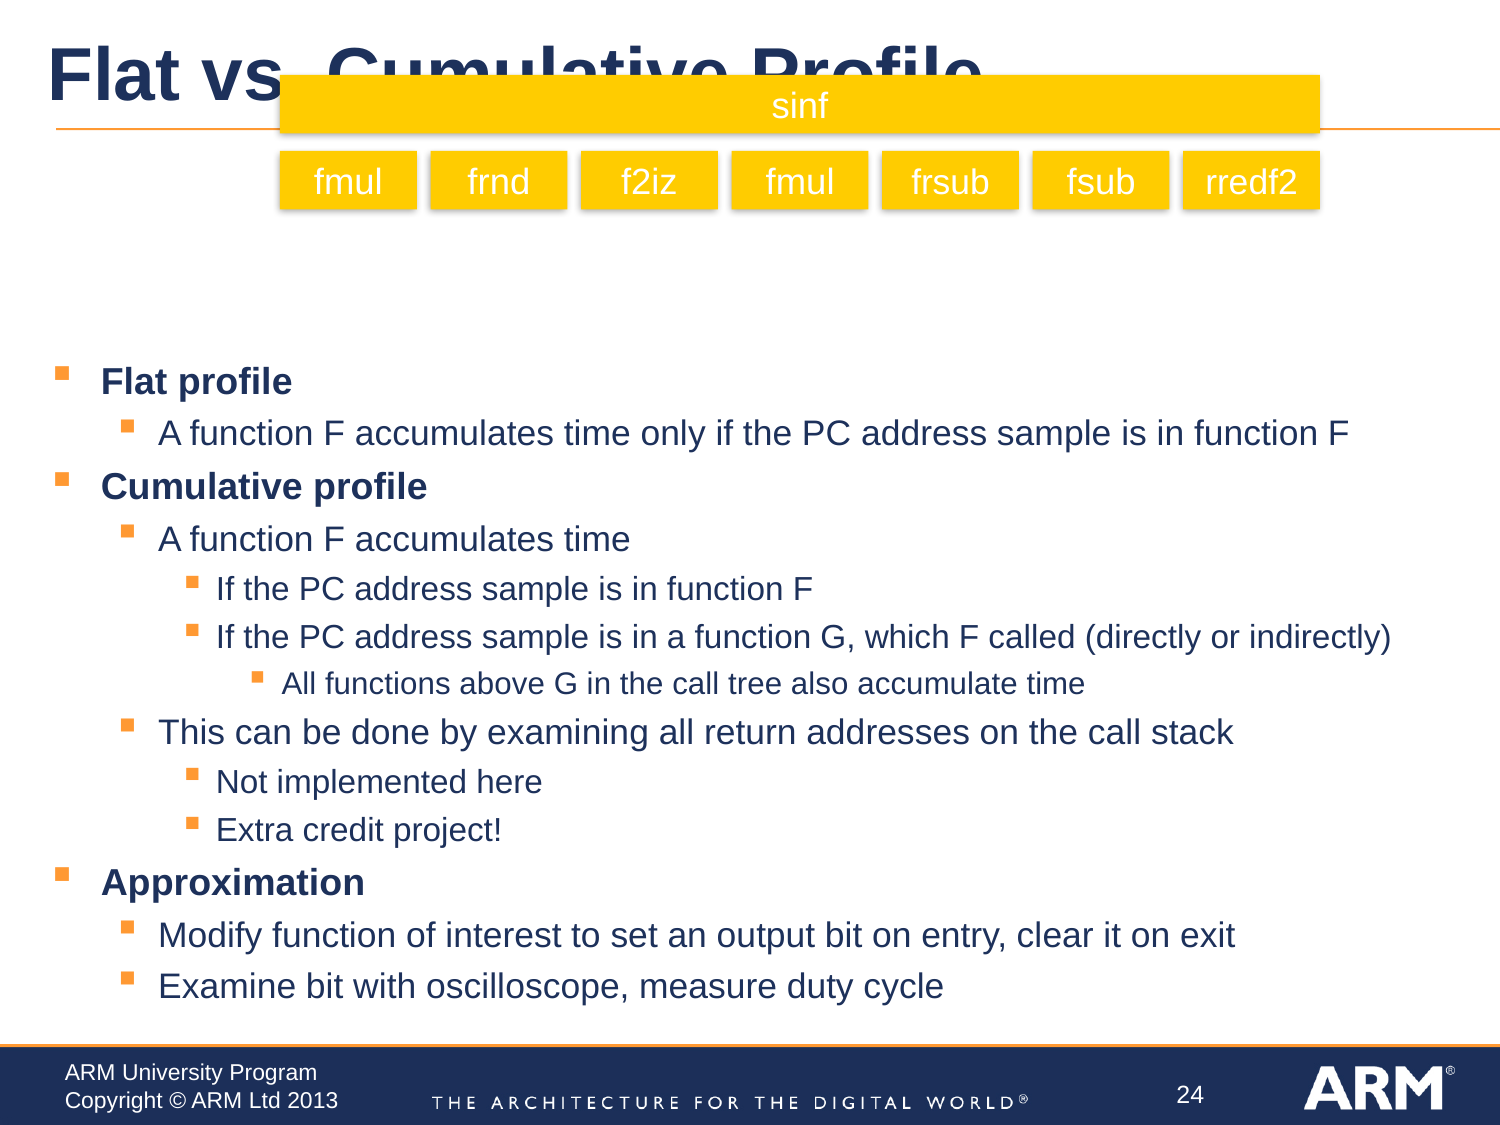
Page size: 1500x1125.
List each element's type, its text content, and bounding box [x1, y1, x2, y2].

list Flat profile A function F accumulates time only if the PC address sample is in function F Cumulative profile A function F accumulates time If the PC address sample is in function F If the PC address sample is in a function G, which F called (directly or indirectly) All functions above G in the call tree also accumulate time This can be done by examining all return addresses on the call stack Not implemented here Extra credit project! Approximation Modify function of interest to set an output bit on entry, clear it on exit Examine bit with oscilloscope, measure duty cycle [38, 349, 1476, 989]
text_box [149, 74, 1451, 438]
picture [0, 1048, 1500, 1125]
title Flat vs. Cumulative Profile [34, 1, 1500, 141]
